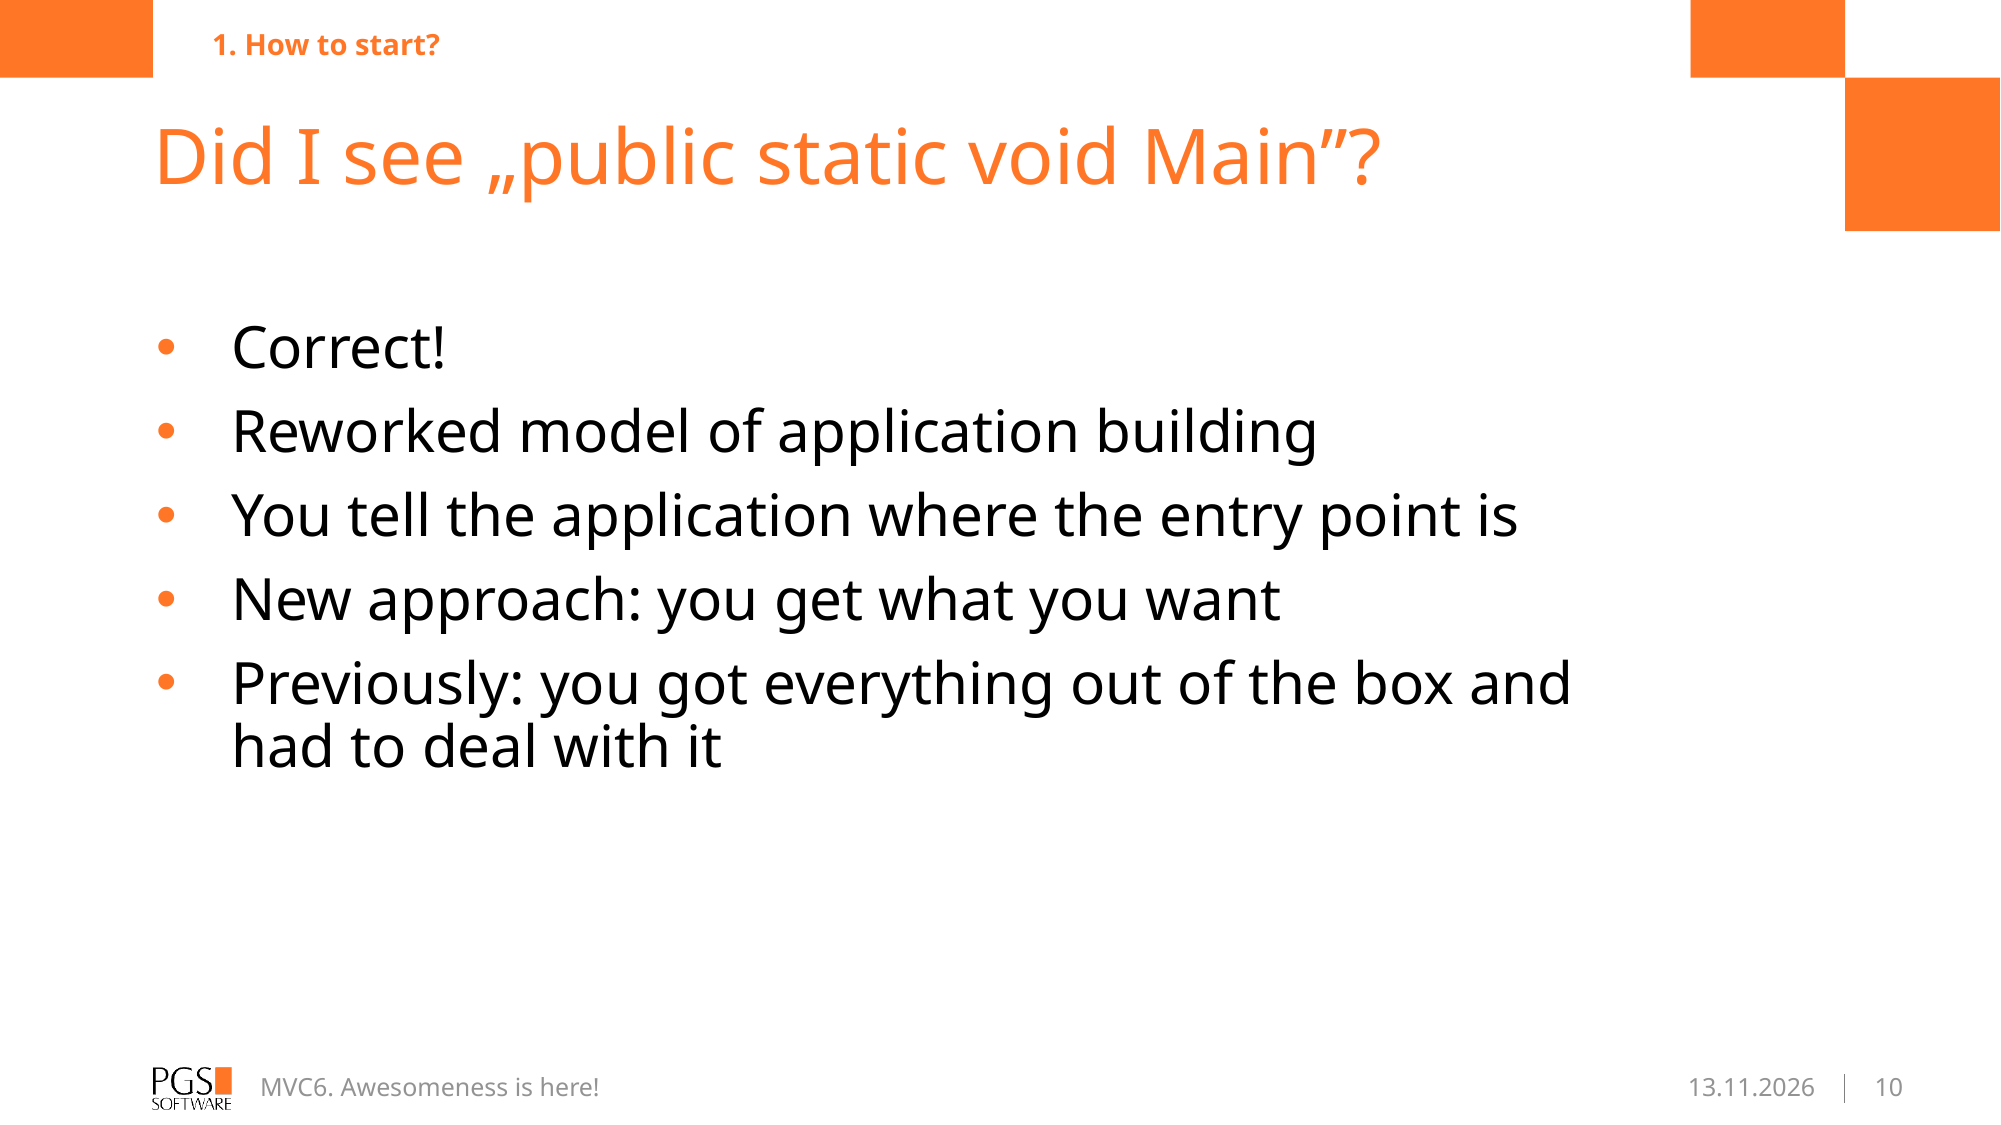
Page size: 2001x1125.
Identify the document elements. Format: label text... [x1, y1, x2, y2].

footer MVC6. Awesomeness is here! [230, 1052, 1384, 1125]
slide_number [1537, 1052, 1845, 1125]
text_box 1. How to start? [153, 0, 1691, 78]
picture [137, 1052, 230, 1125]
slide_number 10 [1845, 1052, 2000, 1125]
list Correct! Reworked model of application building You tell the application where the entry point is New approach: you get what you want Previously: you got everything out of the box and had to deal with it [153, 311, 1661, 973]
title Did I see „public static void Main”? [153, 78, 1691, 232]
